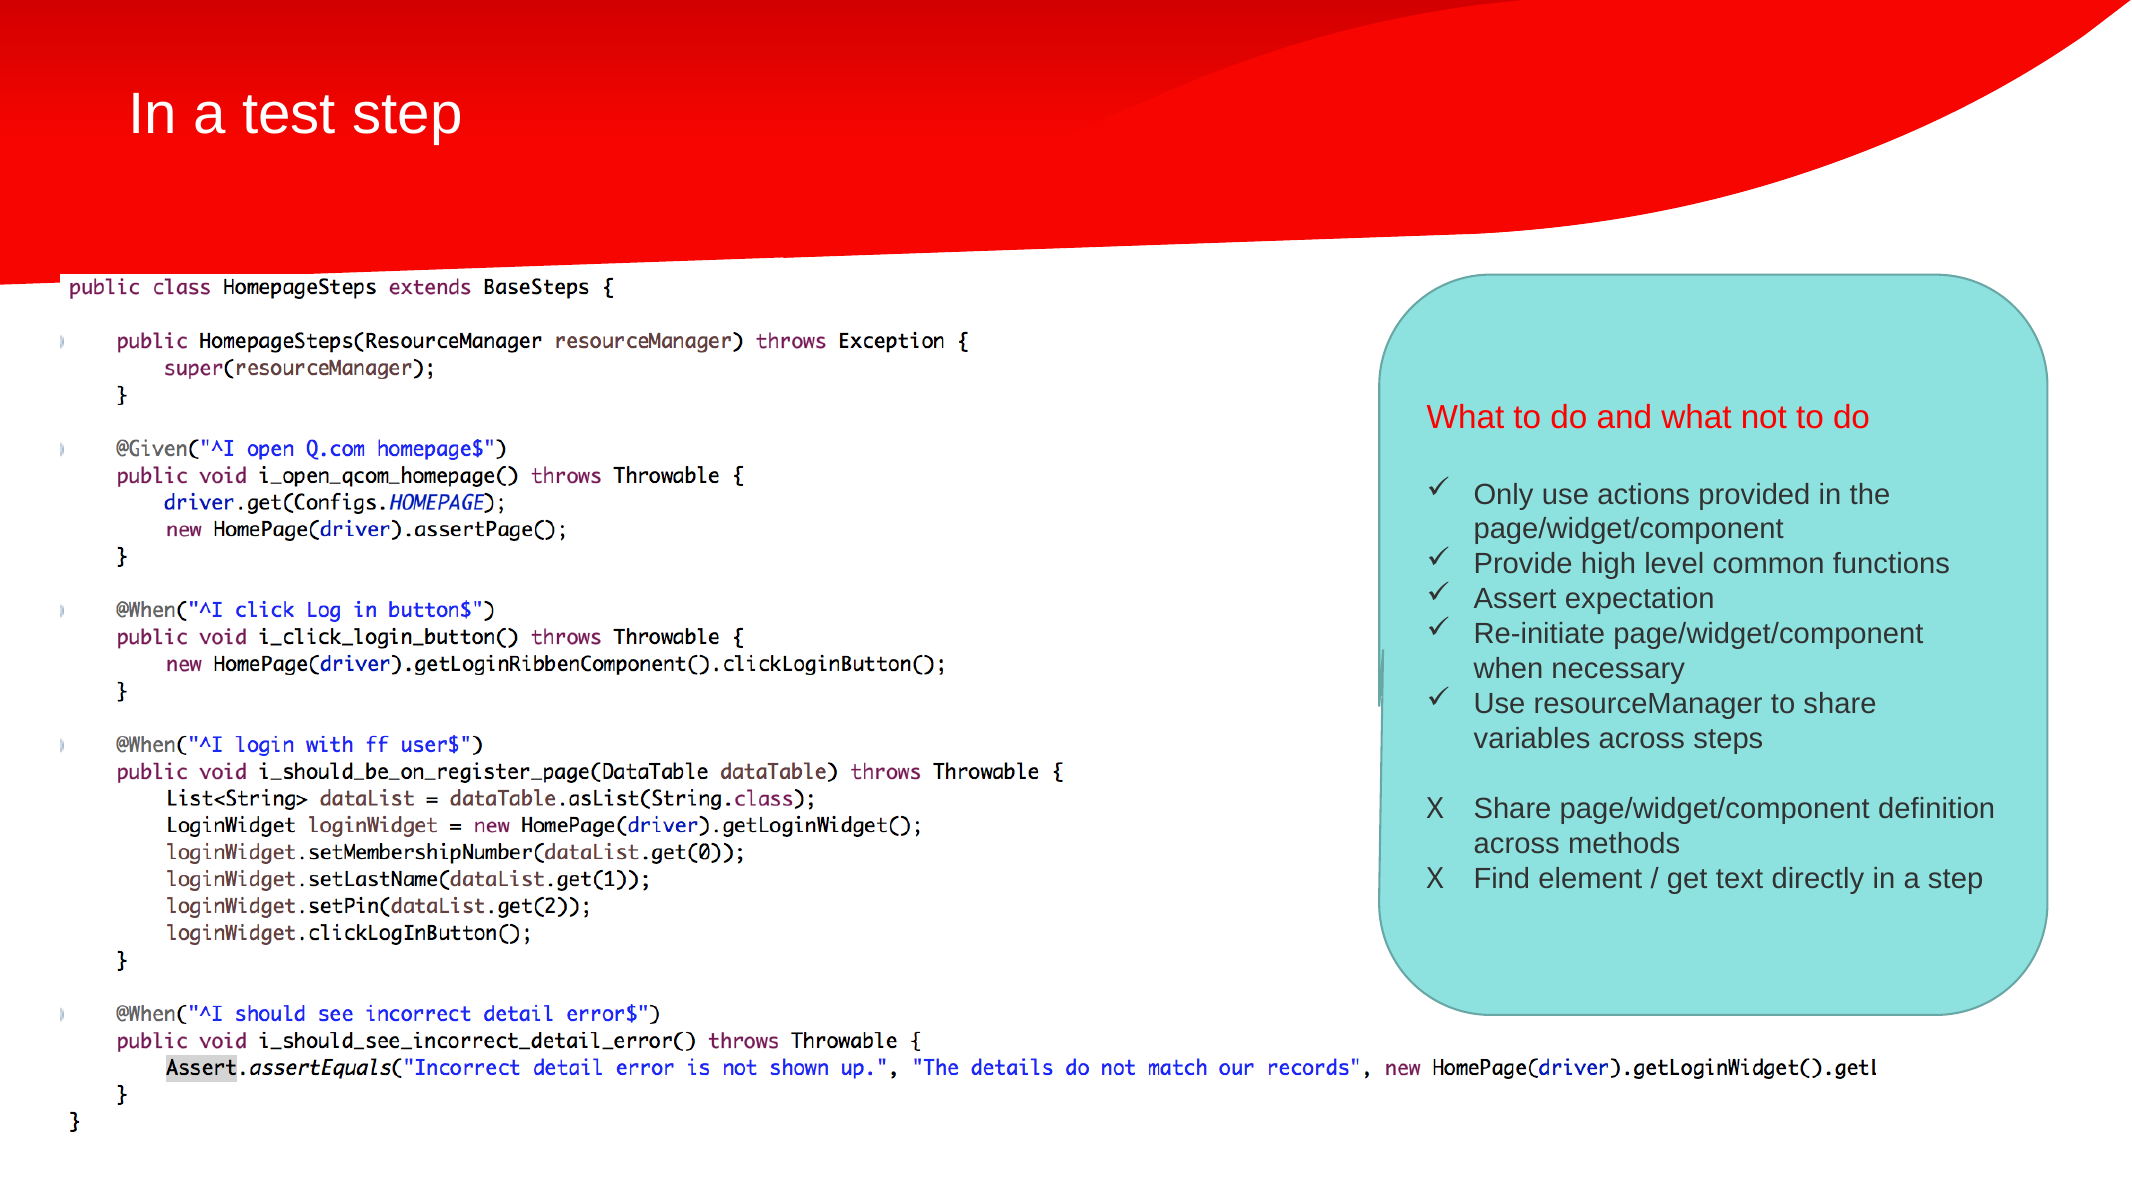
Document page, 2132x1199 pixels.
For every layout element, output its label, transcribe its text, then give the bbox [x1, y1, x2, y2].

title In a test step [128, 75, 1857, 189]
picture [60, 274, 1876, 1137]
text_box What to do and what not to do Only use actions provided in the page/widget/component Provide high level common functions Assert expectation Re-initiate page/widget/component when necessary Use resourceManager to share variables across steps Share page/widget/component definition across methods Find element / get text directly in a step [1480, 273, 2049, 1016]
